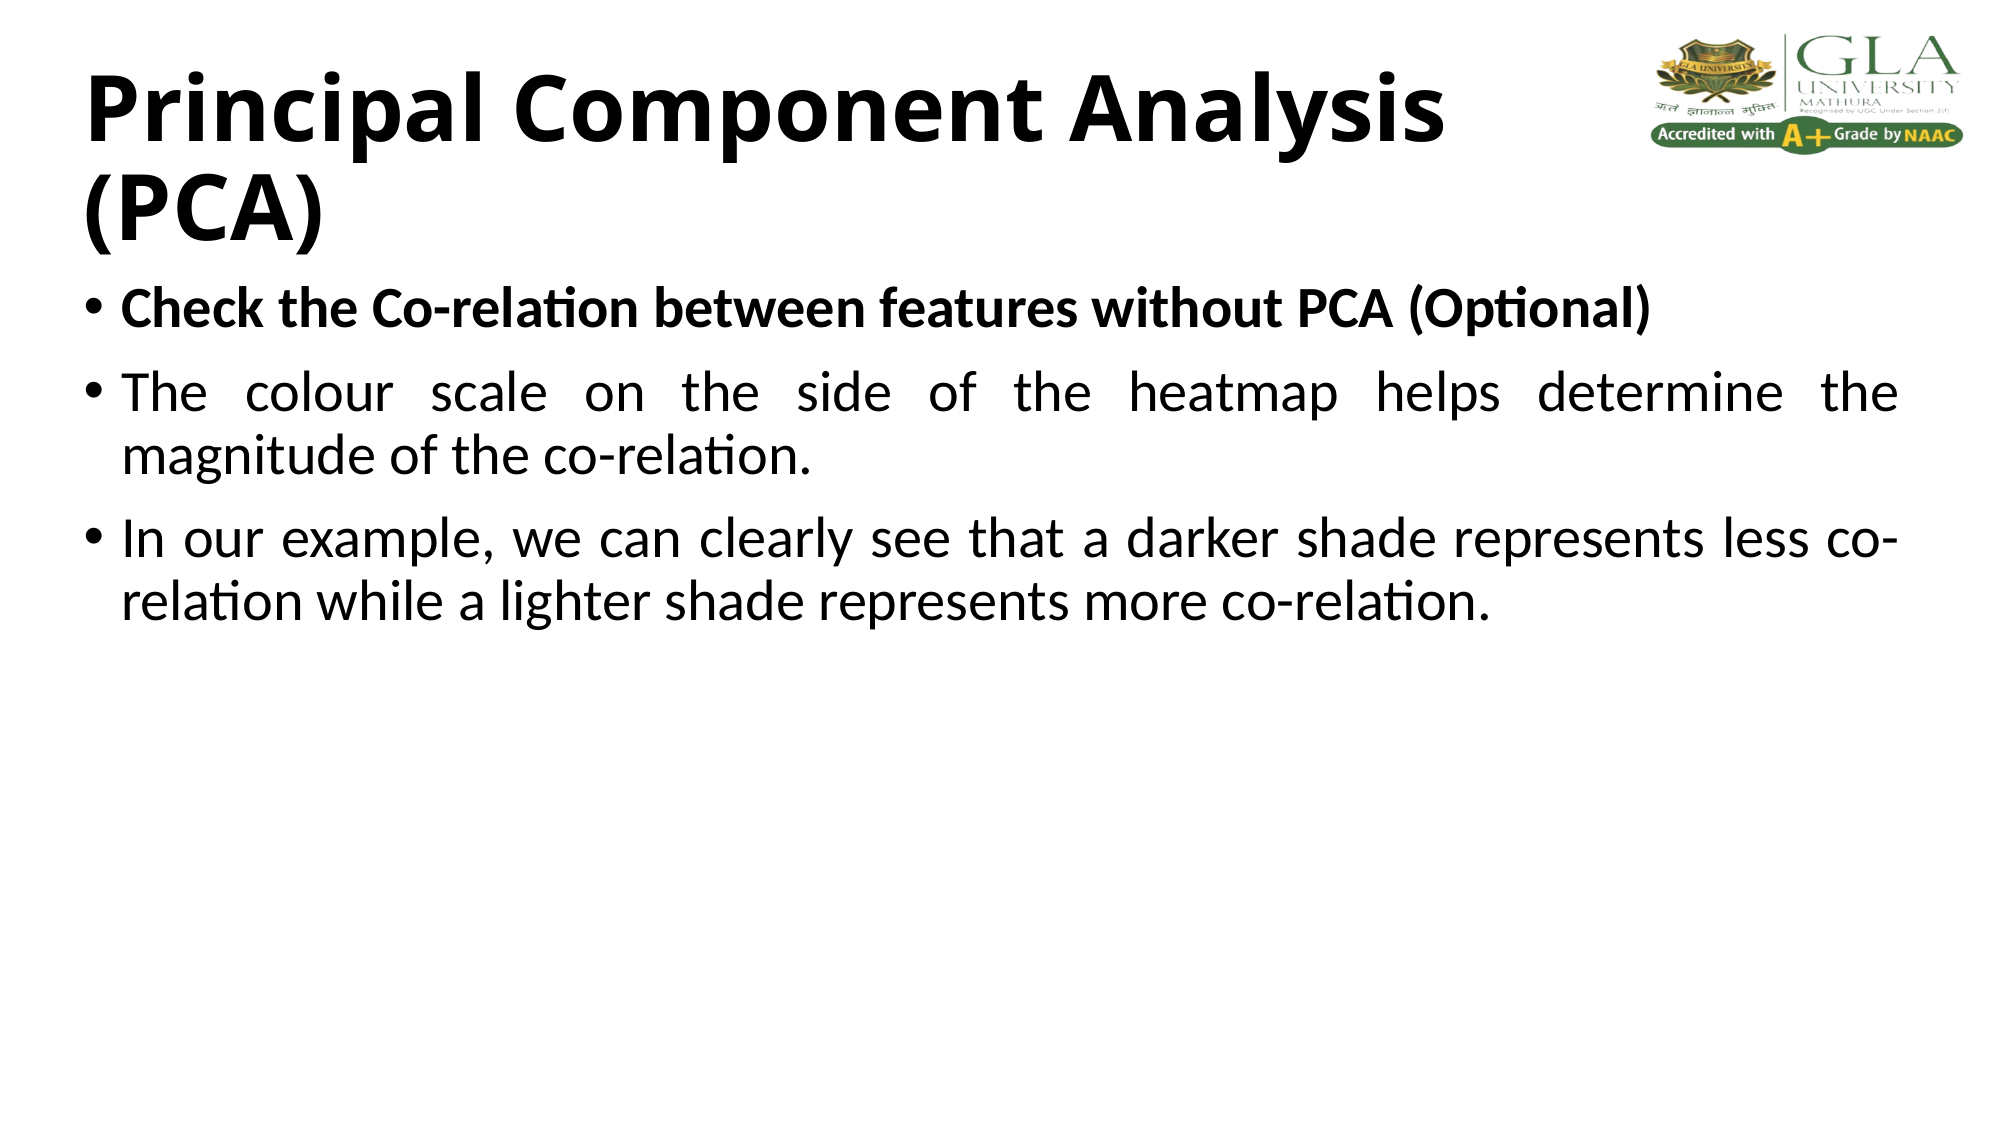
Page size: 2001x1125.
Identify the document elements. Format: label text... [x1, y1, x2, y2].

title Principal Component Analysis (PCA) [68, 52, 1599, 269]
list Check the Co-relation between features without PCA (Optional) The colour scale on the side of the heatmap helps determine the magnitude of the co-relation. In our example, we can clearly see that a darker shade represents less co-relation while a lighter shade represents more co-relation. [68, 269, 1916, 984]
picture [1635, 0, 1983, 162]
